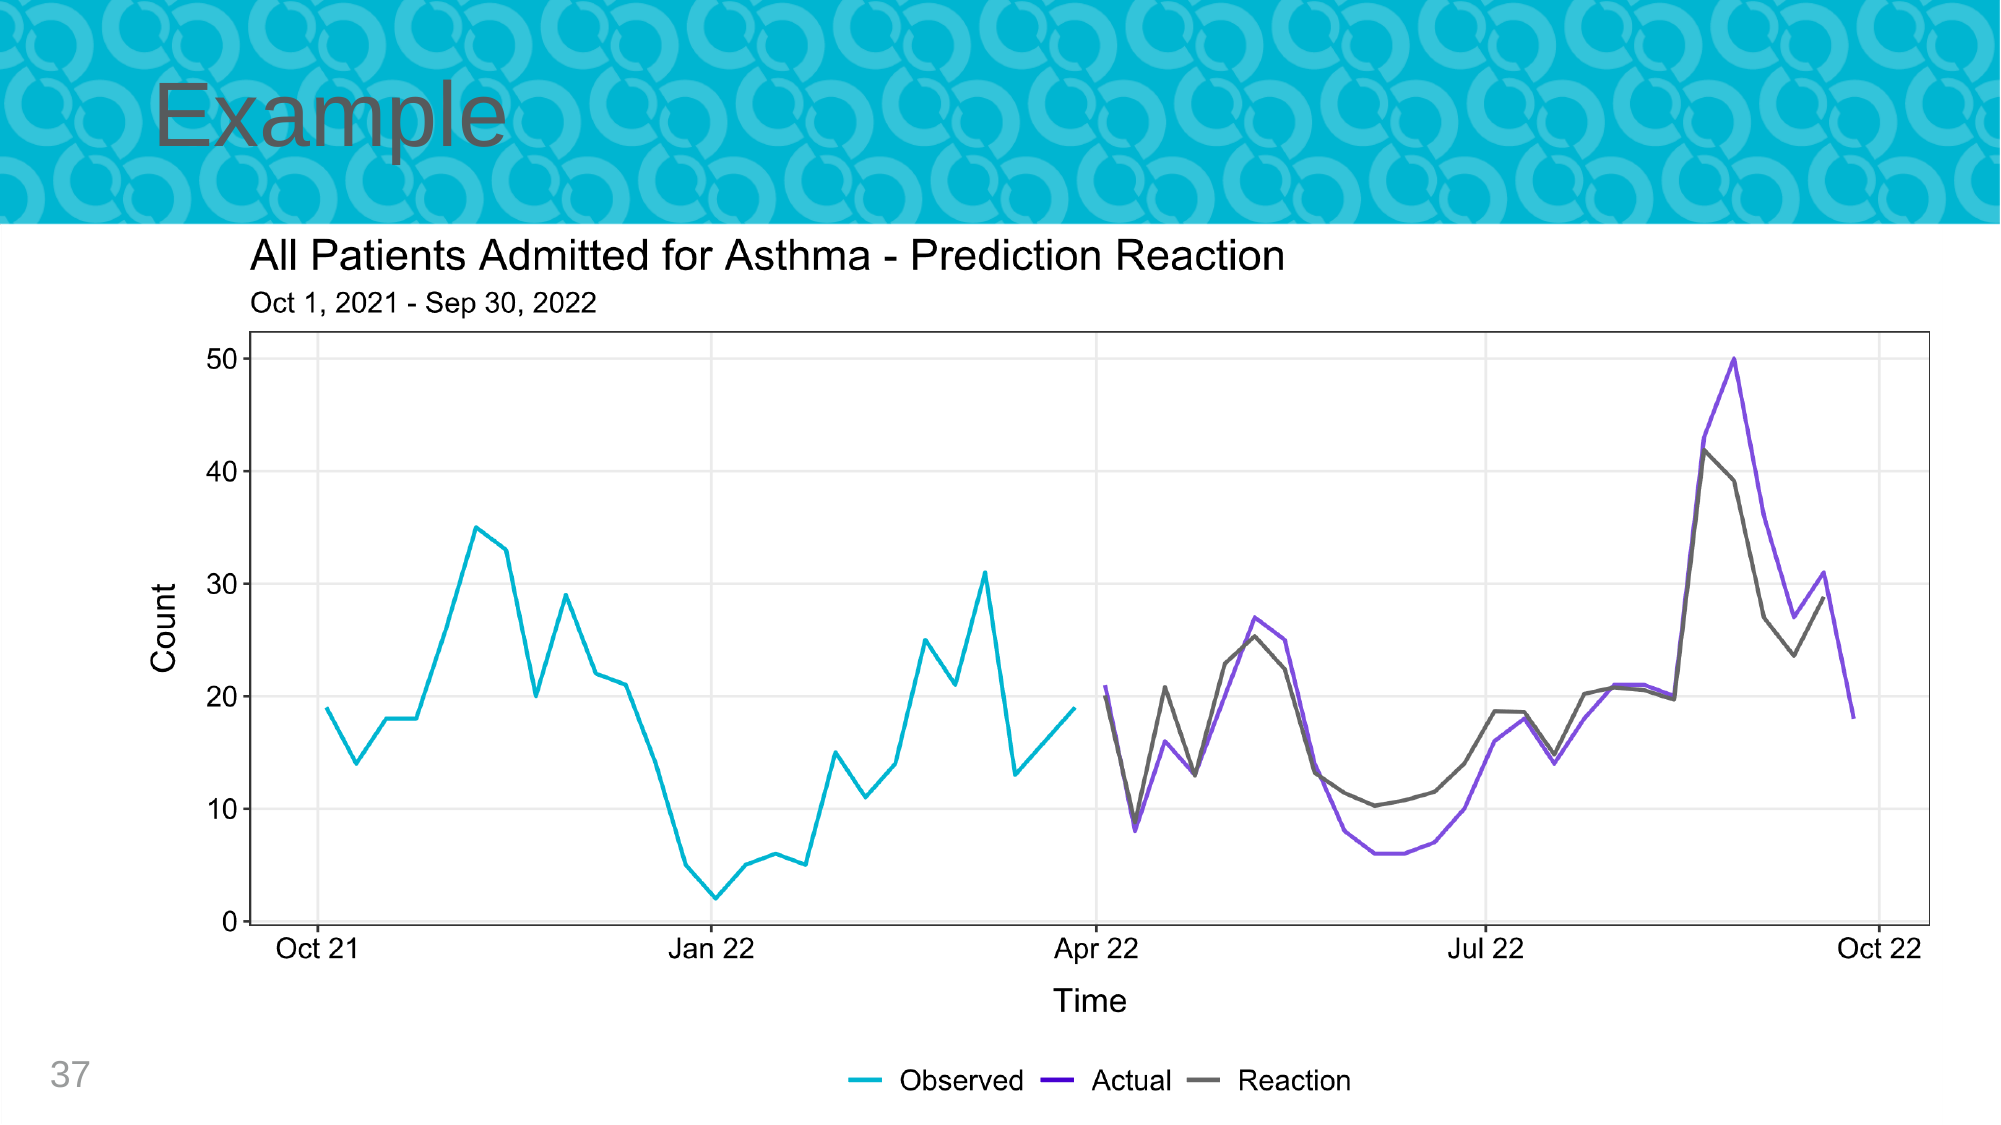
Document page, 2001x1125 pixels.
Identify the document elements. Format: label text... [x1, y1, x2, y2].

slide_number 37 [29, 1042, 107, 1103]
title Example [137, 59, 1863, 224]
picture [0, 0, 2001, 1125]
